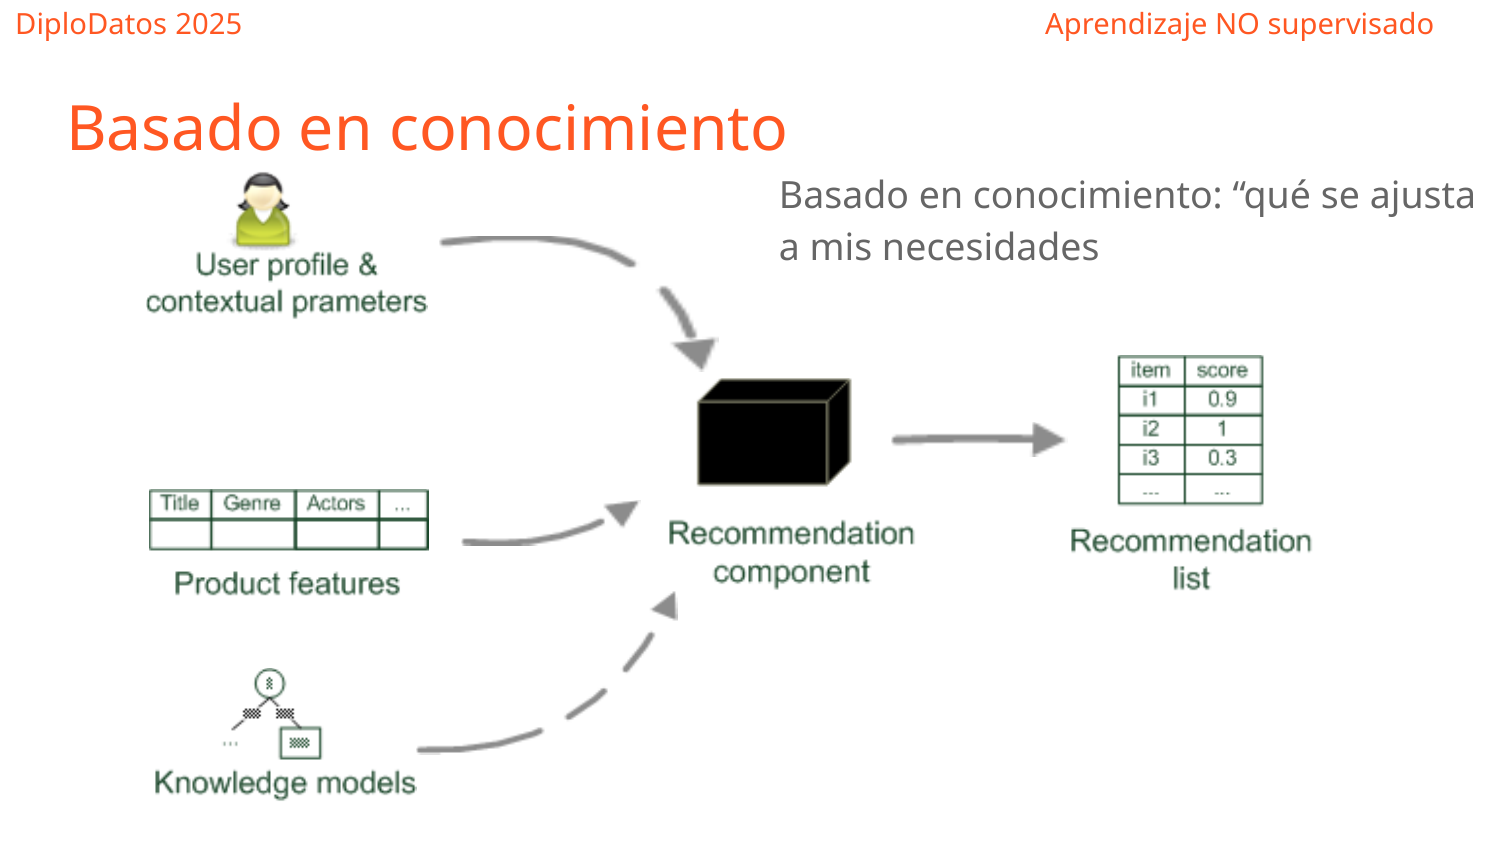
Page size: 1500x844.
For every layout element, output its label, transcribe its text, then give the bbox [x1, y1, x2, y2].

text_box Basado en conocimiento [51, 72, 1449, 167]
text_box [146, 168, 719, 373]
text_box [148, 489, 641, 606]
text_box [667, 355, 1322, 598]
text_box Basado en conocimiento: “qué se ajusta a mis necesidades [764, 156, 1500, 274]
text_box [154, 590, 679, 803]
